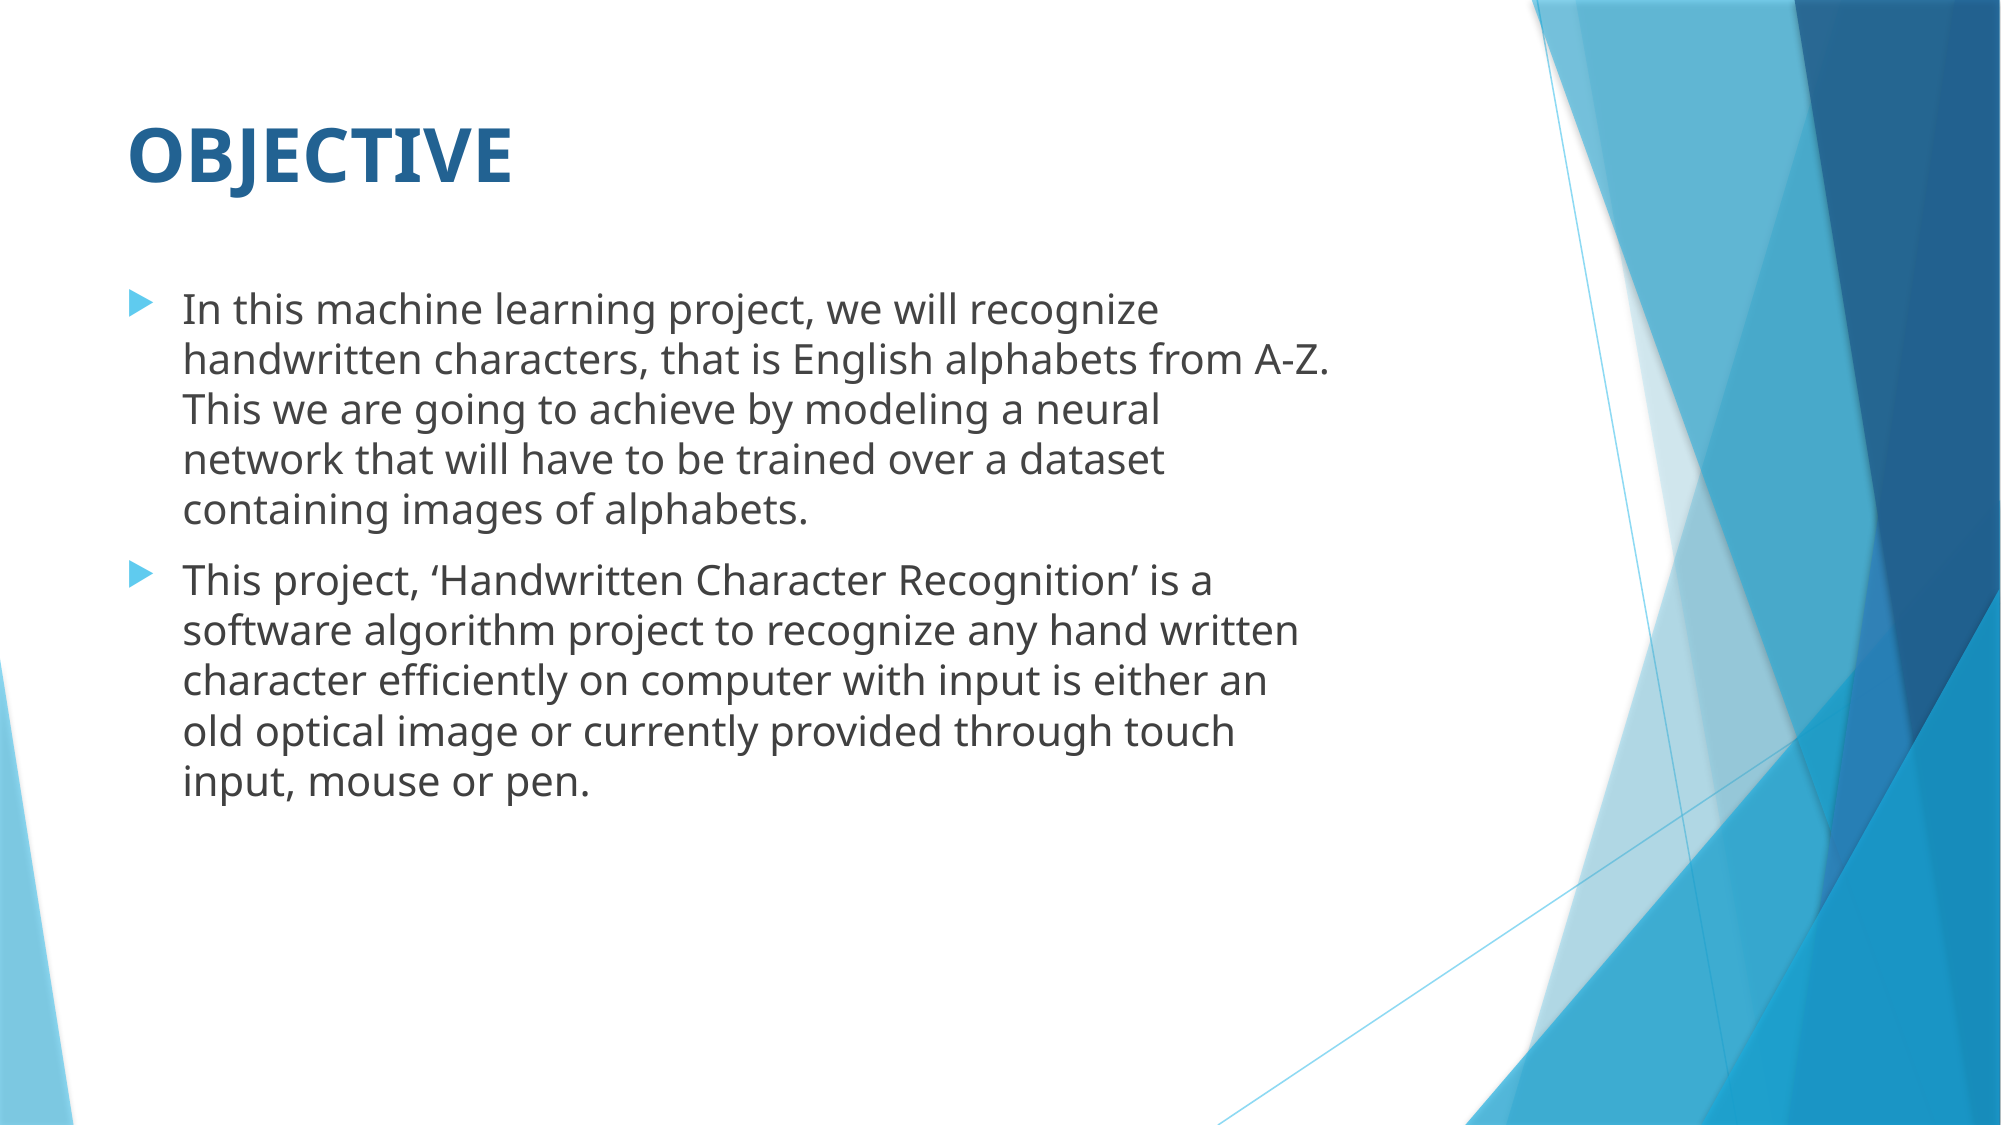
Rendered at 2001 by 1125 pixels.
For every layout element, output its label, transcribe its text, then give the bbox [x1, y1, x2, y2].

list In this machine learning project, we will recognize handwritten characters, that is English alphabets from A-Z. This we are going to achieve by modeling a neural network that will have to be trained over a dataset containing images of alphabets. This project, ‘Handwritten Character Recognition’ is a software algorithm project to recognize any hand written character efficiently on computer with input is either an old optical image or currently provided through touch input, mouse or pen. [111, 275, 1347, 1007]
title OBJECTIVE [111, 99, 1522, 237]
